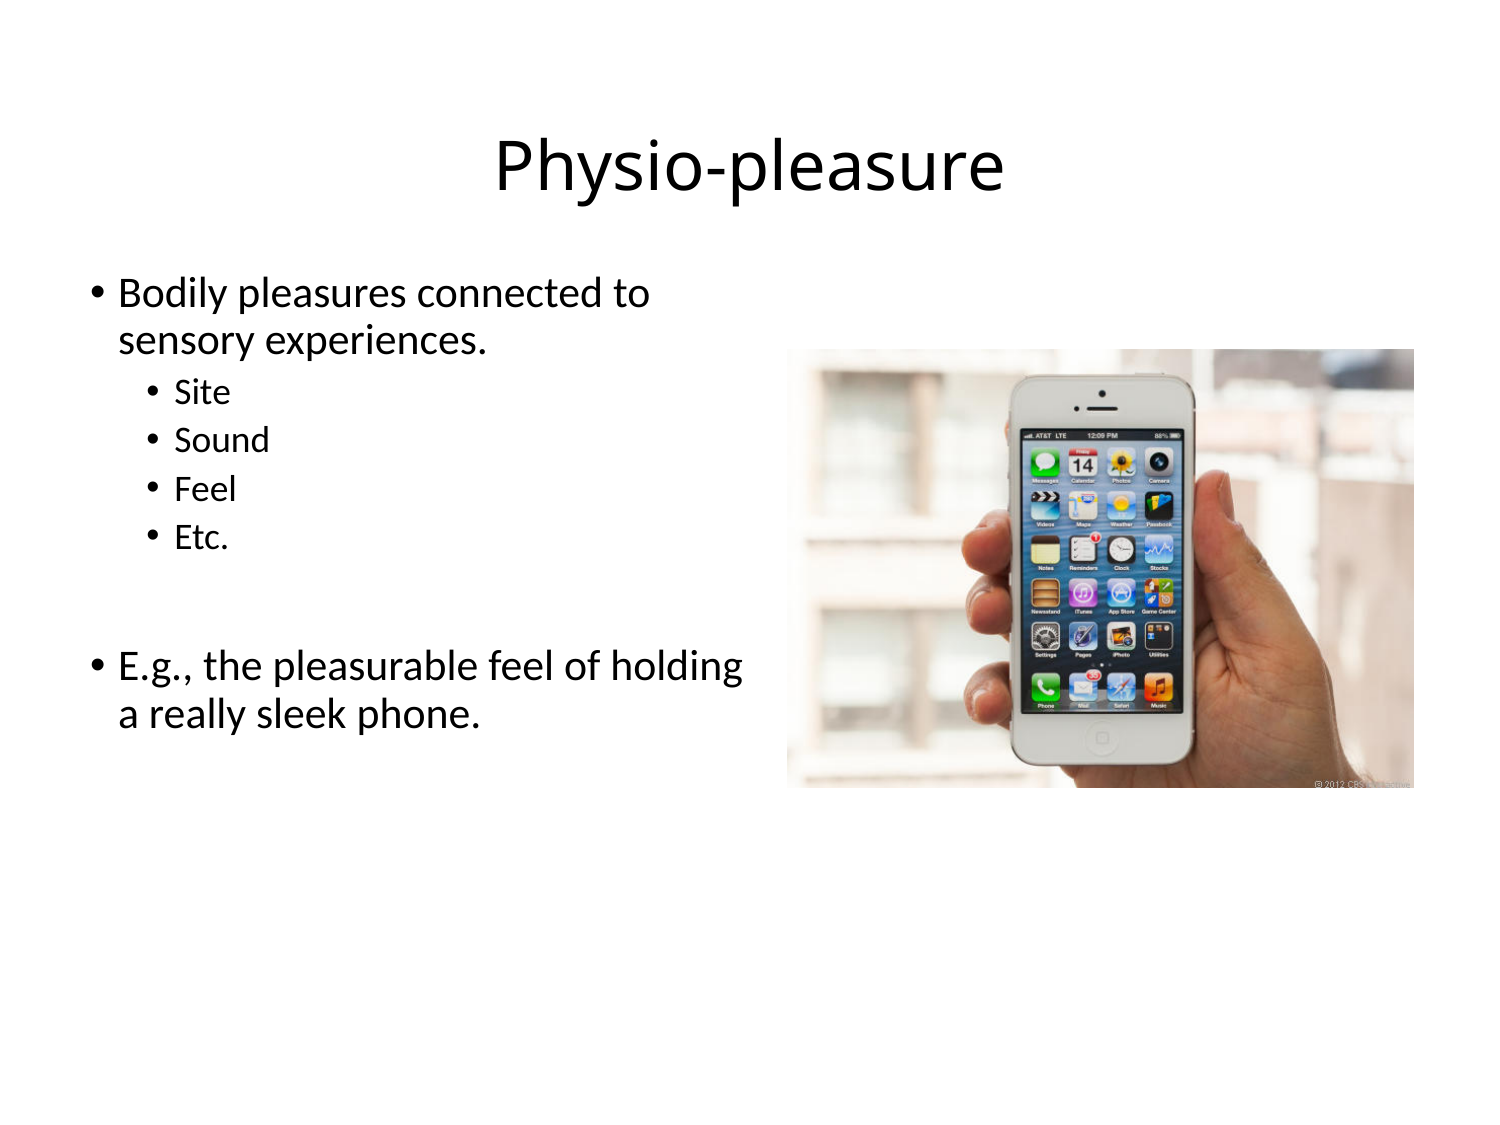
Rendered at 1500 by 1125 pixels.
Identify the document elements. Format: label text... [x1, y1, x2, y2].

list Bodily pleasures connected to sensory experiences. Site Sound Feel Etc. E.g., the pleasurable feel of holding a really sleek phone. [75, 262, 788, 1062]
title Physio-pleasure [103, 59, 1397, 278]
picture [787, 349, 1414, 788]
